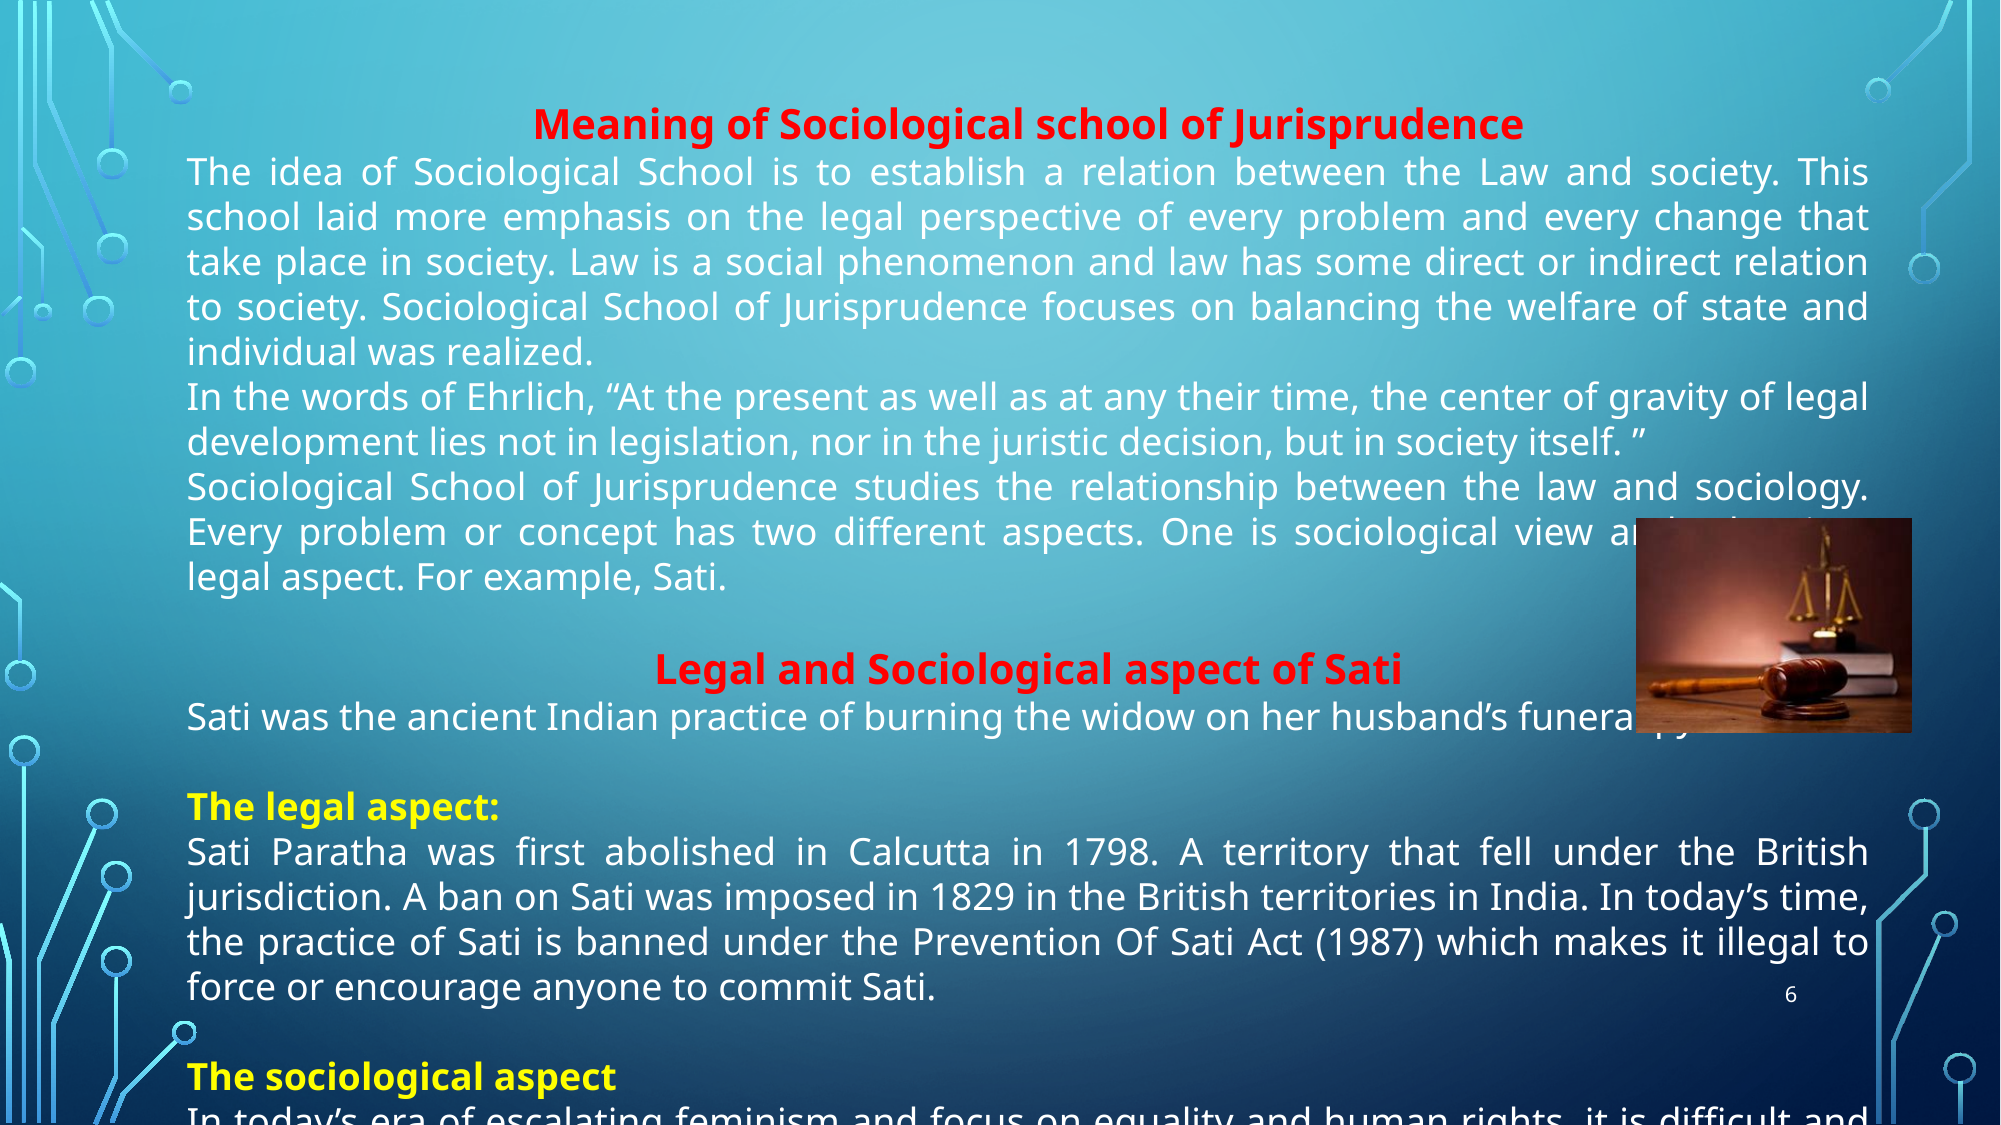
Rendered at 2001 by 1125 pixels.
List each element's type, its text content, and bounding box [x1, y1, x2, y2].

picture [1635, 518, 1912, 734]
slide_number 6 [1685, 965, 1813, 1025]
text_box Meaning of Sociological school of Jurisprudence The idea of Sociological School is to establish a relation between the Law and society. This school laid more emphasis on the legal perspective of every problem and every change that take place in society. Law is a social phenomenon and law has some direct or indirect relation to society. Sociological School of Jurisprudence focuses on balancing the welfare of state and individual was realized. In the words of Ehrlich, “At the present as well as at any their time, the center of gravity of legal development lies not in legislation, nor in the juristic decision, but in society itself. ” Sociological School of Jurisprudence studies the relationship between the law and sociology. Every problem or concept has two different aspects. One is sociological view and other is a legal aspect. For example, Sati. Legal and Sociological aspect of Sati Sati was the ancient Indian practice of burning the widow on her husband’s funeral pyre. The legal aspect: Sati Paratha was first abolished in Calcutta in 1798. A territory that fell under the British jurisdiction. A ban on Sati was imposed in 1829 in the British territories in India. In today’s time, the practice of Sati is banned under the Prevention Of Sati Act (1987) which makes it illegal to force or encourage anyone to commit Sati. The sociological aspect In today’s era of escalating feminism and focus on equality and human rights, it is difficult and amiss to digest the ruthless Hindu practice of Sati. Indeed, the practice is outlawed and illegal in today’s India. [171, 90, 1886, 1125]
